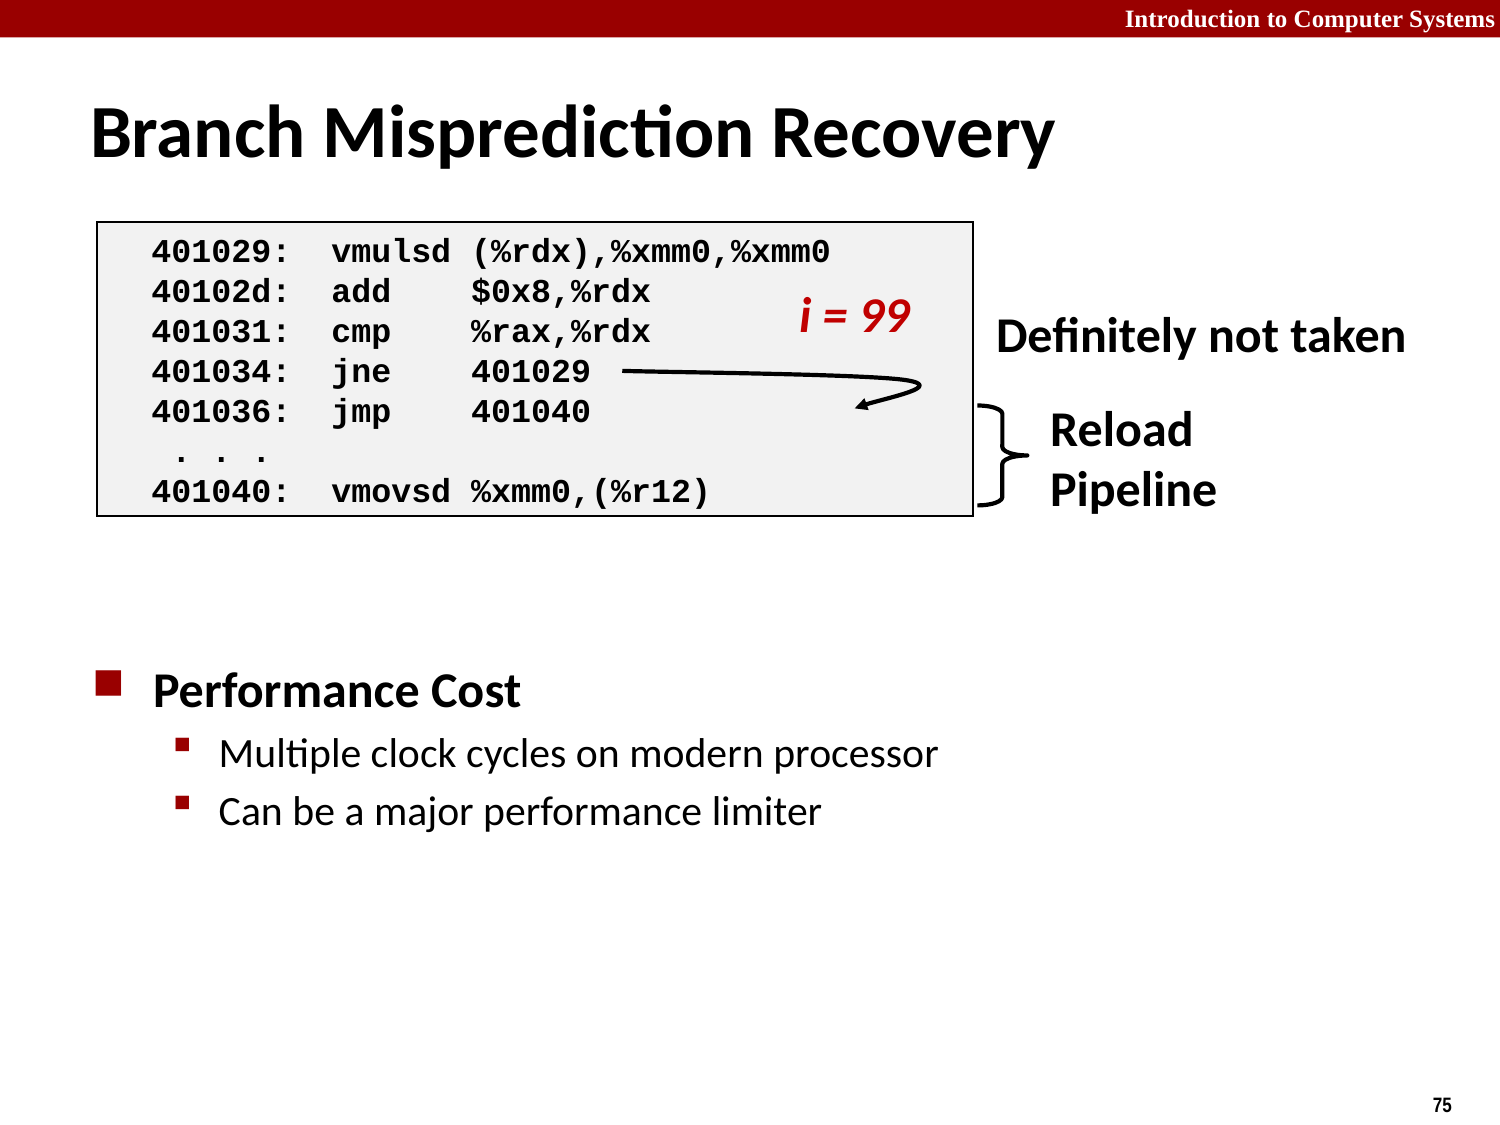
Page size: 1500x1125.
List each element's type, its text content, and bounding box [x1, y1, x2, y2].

text_box [977, 405, 1028, 506]
text_box [622, 370, 920, 411]
text_box Definitely not taken [981, 294, 1422, 370]
text_box Reload Pipeline [1035, 388, 1233, 524]
title Branch Misprediction Recovery [74, 80, 1315, 176]
text_box 401029: vmulsd (%rdx),%xmm0,%xmm0 40102d: add $0x8,%rdx 401031: cmp %rax,%rdx 401034: jne 401029 401036: jmp 401040 . . . 401040: vmovsd %xmm0,(%r12) [96, 222, 973, 516]
list Performance Cost Multiple clock cycles on modern processor Can be a major performance limiter [81, 649, 1396, 875]
text_box i = 99 [784, 274, 925, 350]
